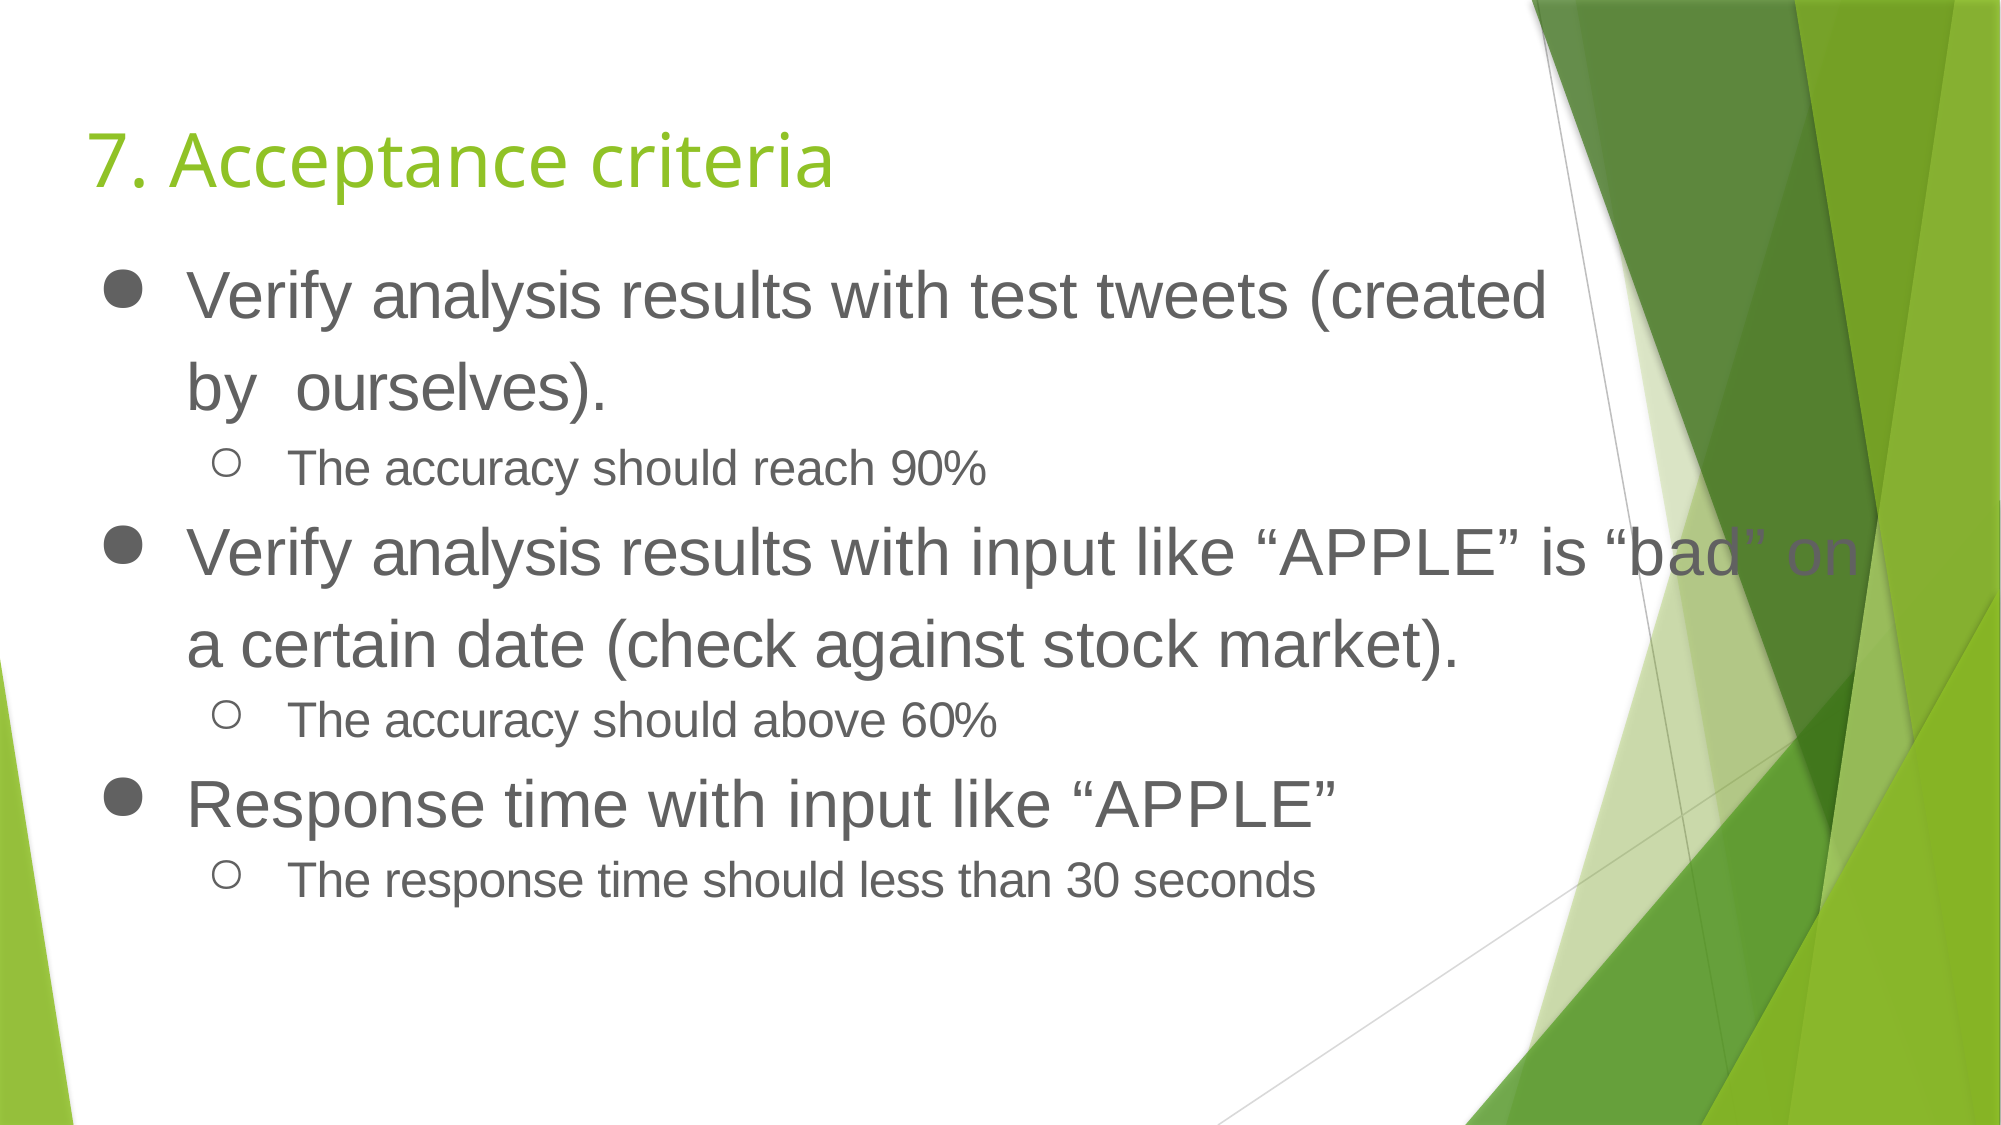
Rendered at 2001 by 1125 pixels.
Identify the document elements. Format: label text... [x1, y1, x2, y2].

text_box Verify analysis results with test tweets (created by ourselves). The accuracy should reach 90% Verify analysis results with input like “APPLE” is “bad” on a certain date (check against stock market). The accuracy should above 60% Response time with input like “APPLE” The response time should less than 30 seconds [93, 238, 1911, 1043]
title 7. Acceptance criteria [84, 110, 900, 301]
